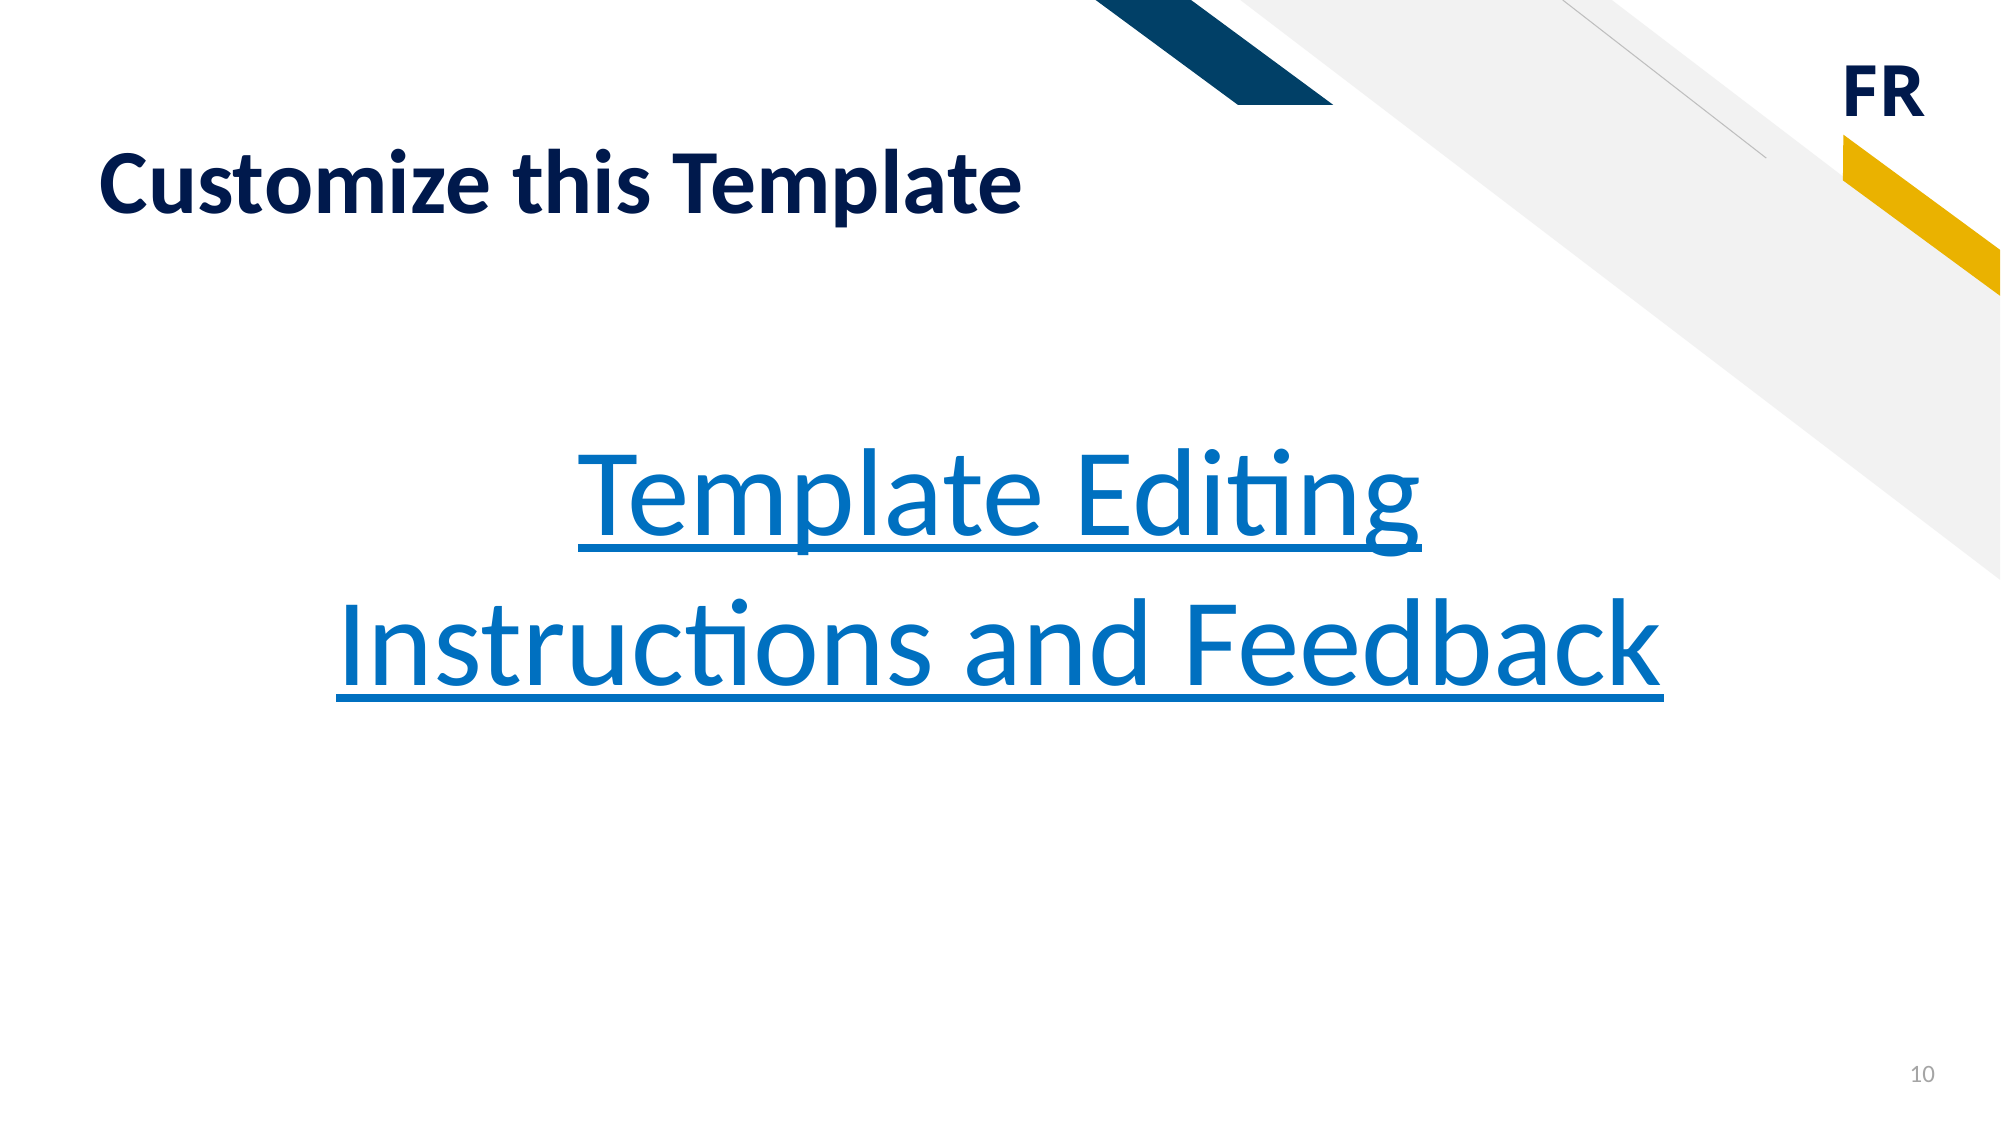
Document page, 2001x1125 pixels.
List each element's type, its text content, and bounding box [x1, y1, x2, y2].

title Customize this Template [85, 34, 1453, 234]
slide_number 10 [1828, 1042, 1950, 1103]
text_box Template Editing Instructions and Feedback [253, 403, 1746, 719]
